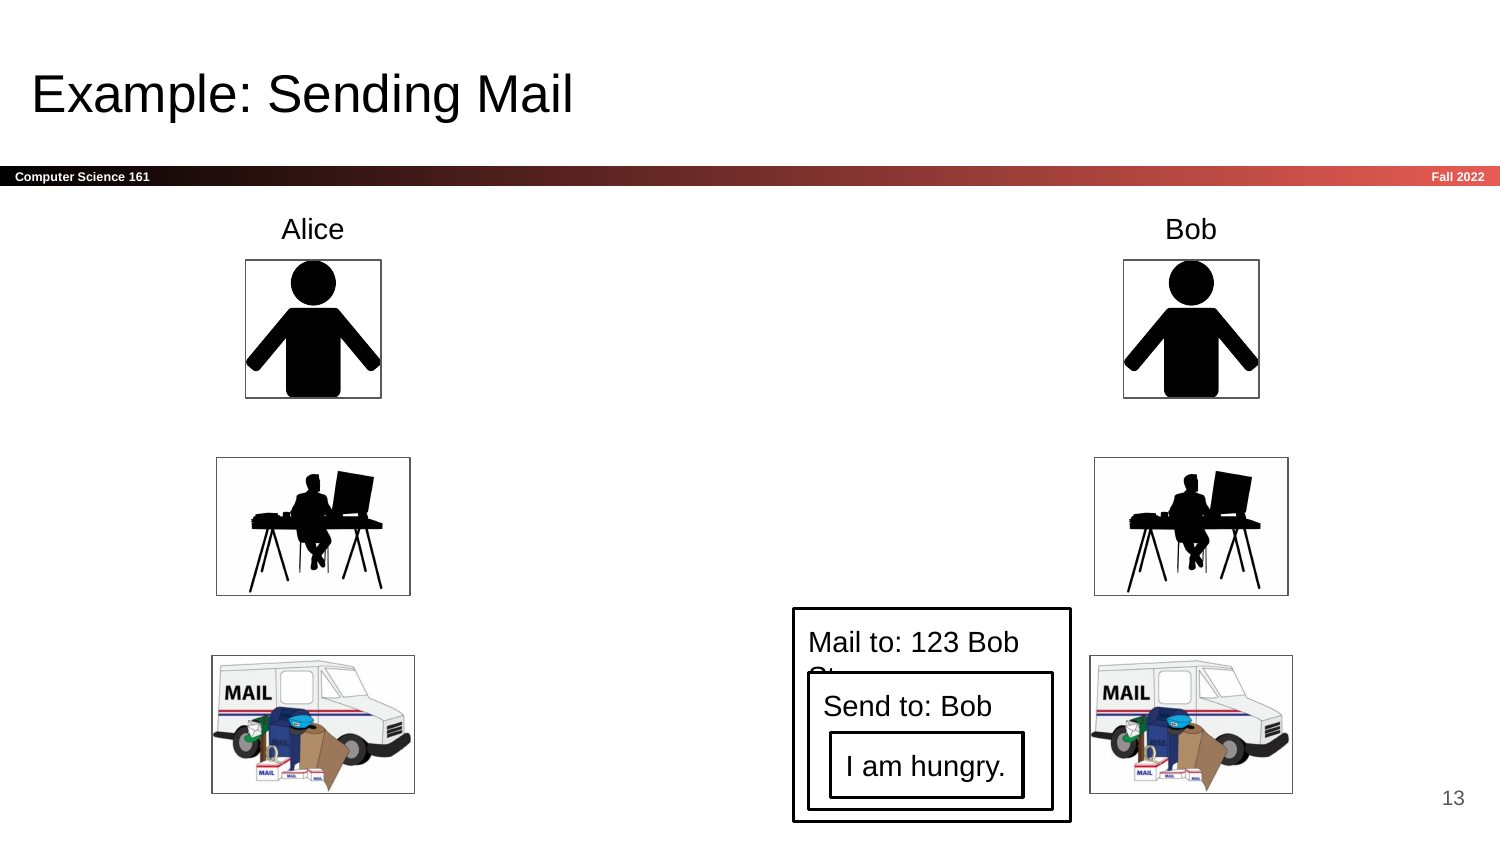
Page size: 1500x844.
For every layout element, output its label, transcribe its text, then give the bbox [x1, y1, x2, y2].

slide_number ‹#› [1389, 764, 1480, 830]
picture [1090, 655, 1293, 793]
text_box I am hungry. [830, 732, 1023, 798]
text_box Mail to: 123 Bob St [793, 608, 1071, 822]
title Example: Sending Mail [16, 44, 1415, 139]
picture [216, 458, 410, 596]
text_box Bob [1131, 195, 1252, 259]
text_box Send to: Bob [808, 672, 1053, 810]
picture [245, 260, 381, 398]
picture [1094, 458, 1288, 596]
picture [212, 655, 415, 793]
picture [1123, 260, 1259, 398]
text_box Alice [253, 195, 374, 259]
